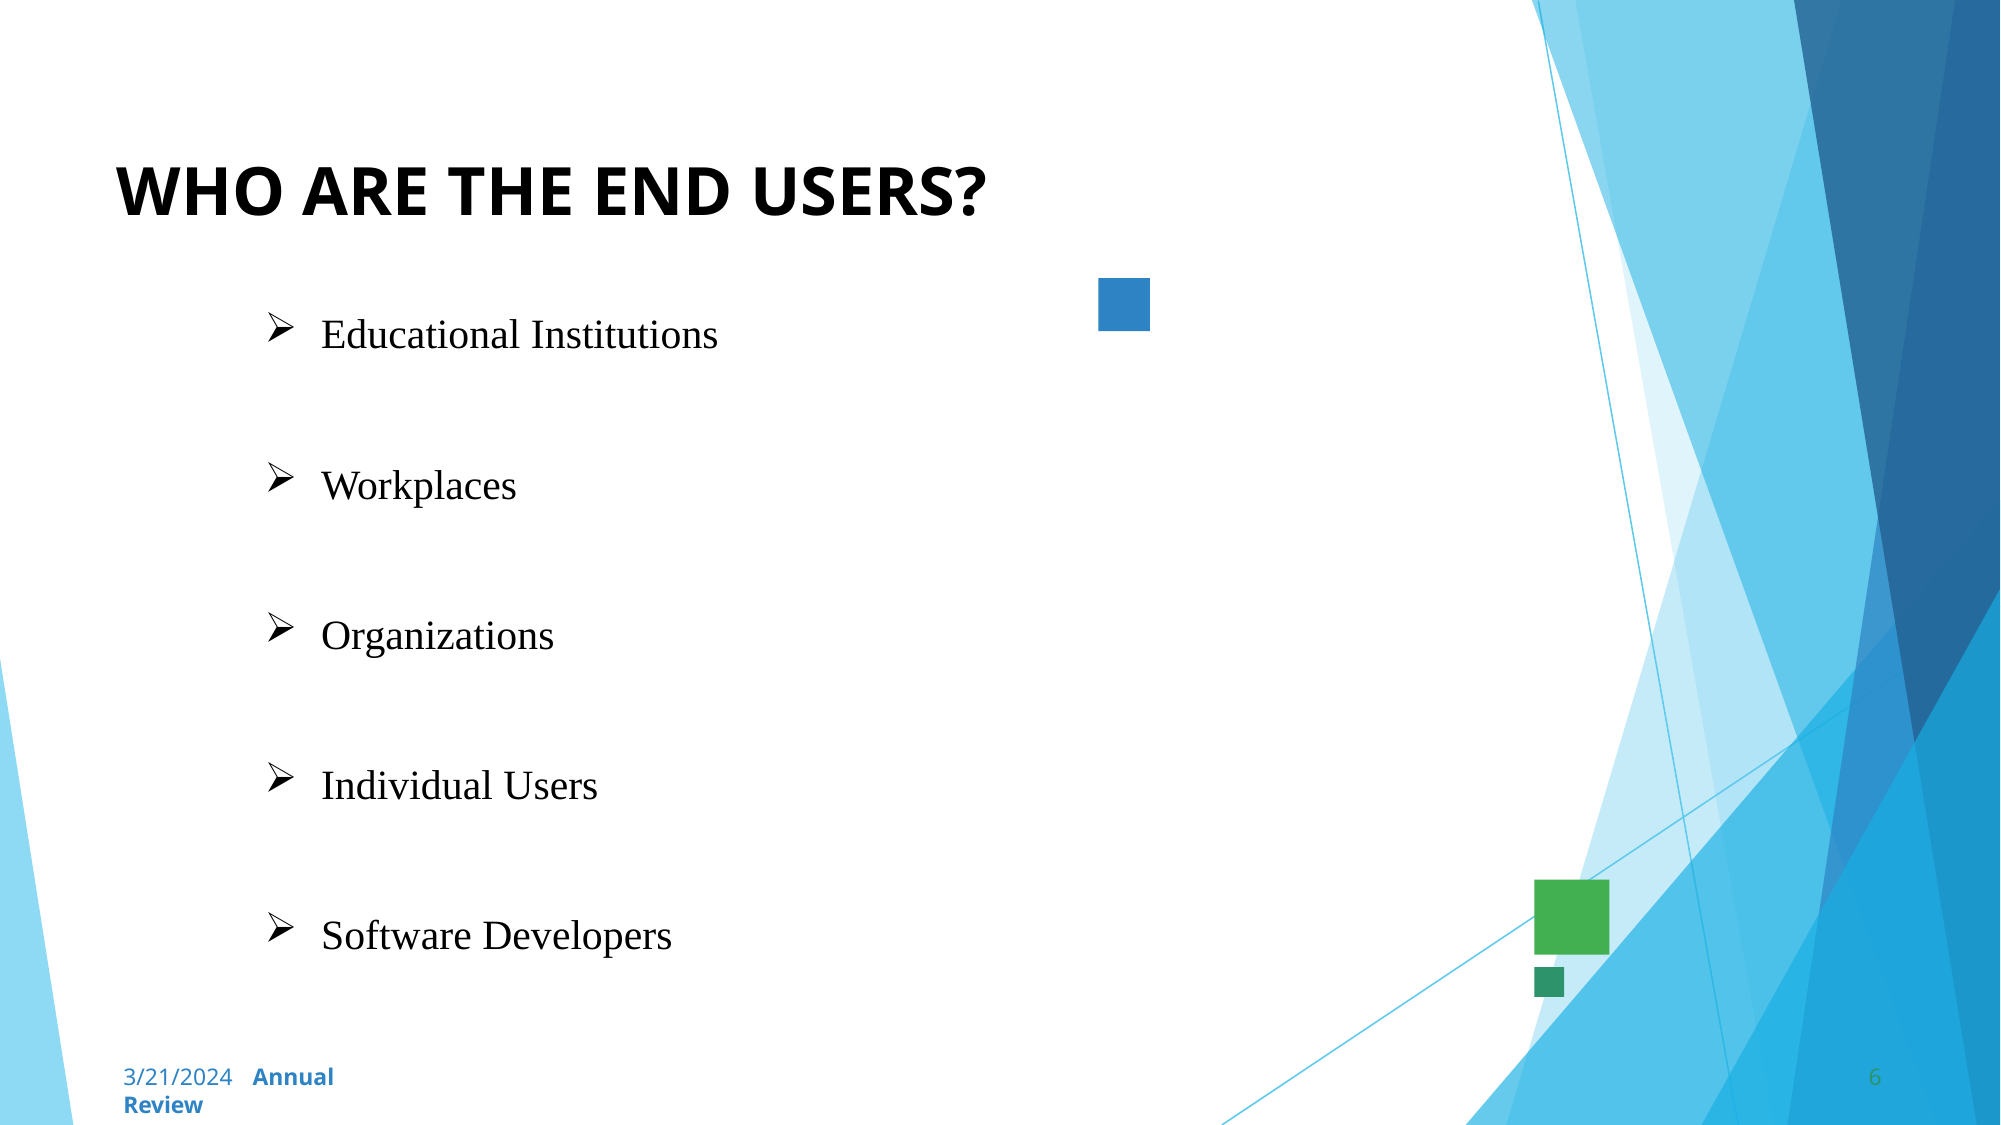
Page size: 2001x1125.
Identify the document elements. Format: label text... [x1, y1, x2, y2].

text_box [1534, 967, 1565, 997]
text_box Educational Institutions Workplaces Organizations Individual Users Software Developers [249, 299, 938, 1015]
text_box [1534, 879, 1610, 955]
text_box 3/21/2024 Annual Review [121, 1101, 417, 1118]
title WHO ARE THE END USERS? [91, 63, 1694, 337]
picture [118, 1012, 477, 1093]
slide_number 6 [1849, 1061, 1890, 1125]
